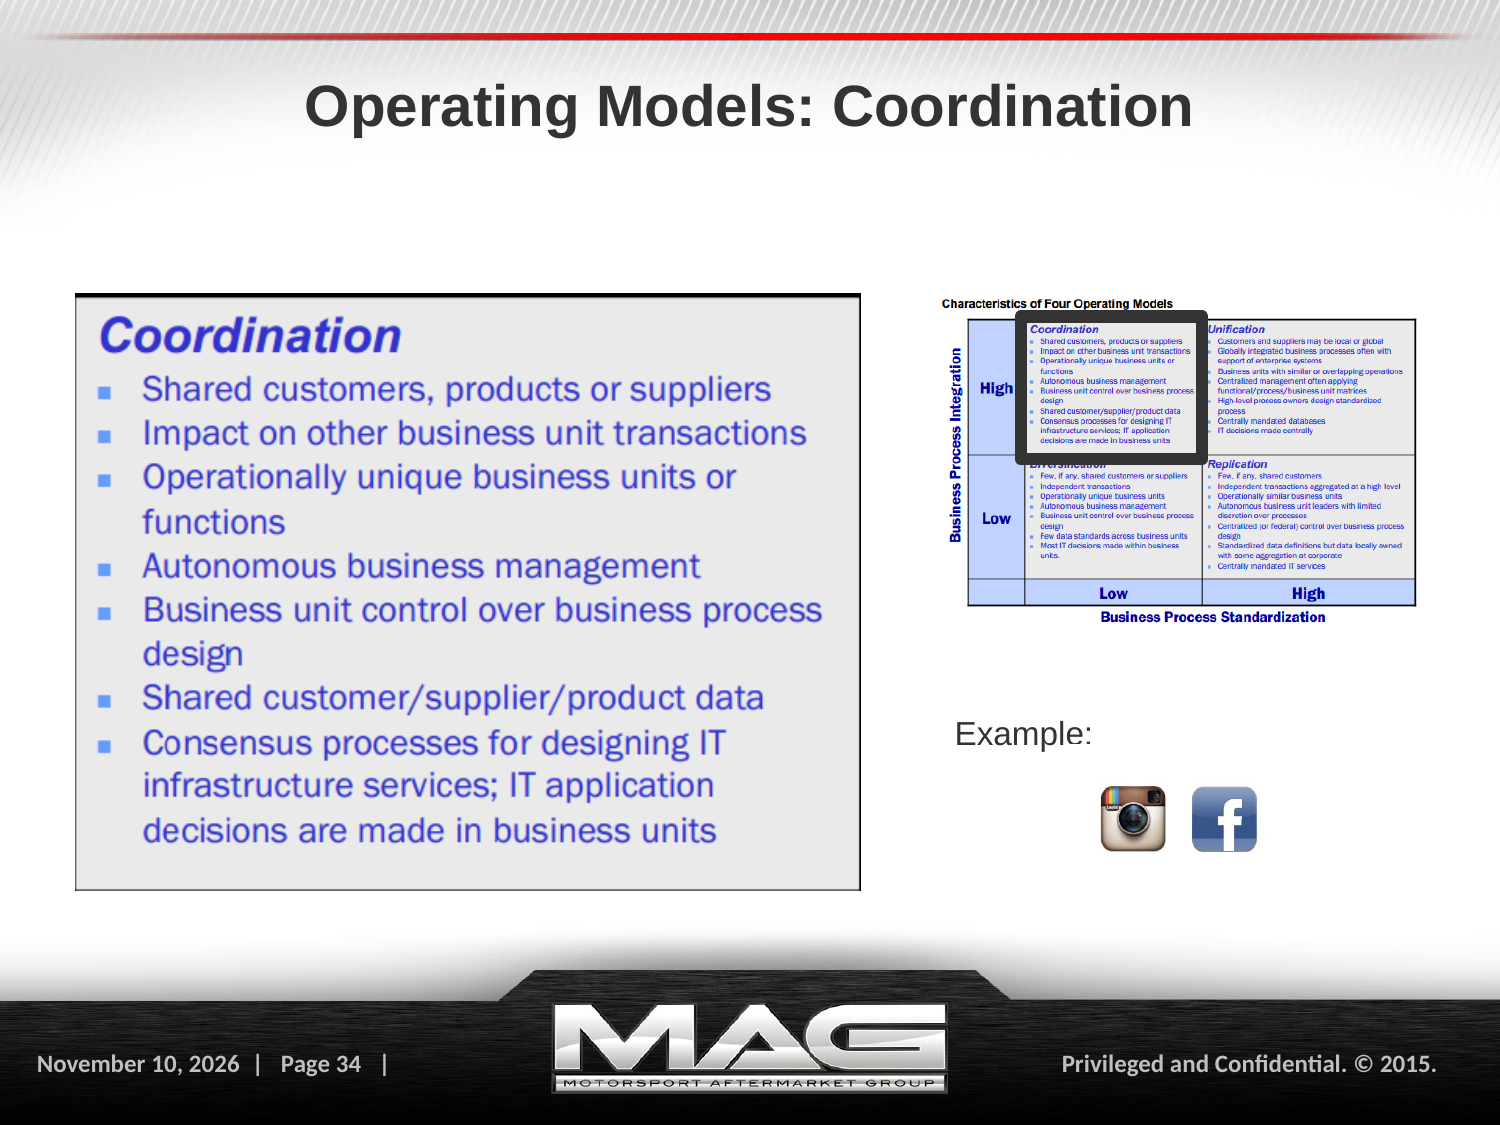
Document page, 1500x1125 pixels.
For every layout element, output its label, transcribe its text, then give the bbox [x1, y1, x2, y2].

text_box Example: [939, 704, 1109, 760]
picture [0, 912, 1500, 1125]
picture [1068, 744, 1288, 891]
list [74, 293, 862, 891]
picture [0, 0, 1500, 229]
picture [938, 293, 1426, 625]
title Operating Models: Coordination [75, 60, 1425, 211]
